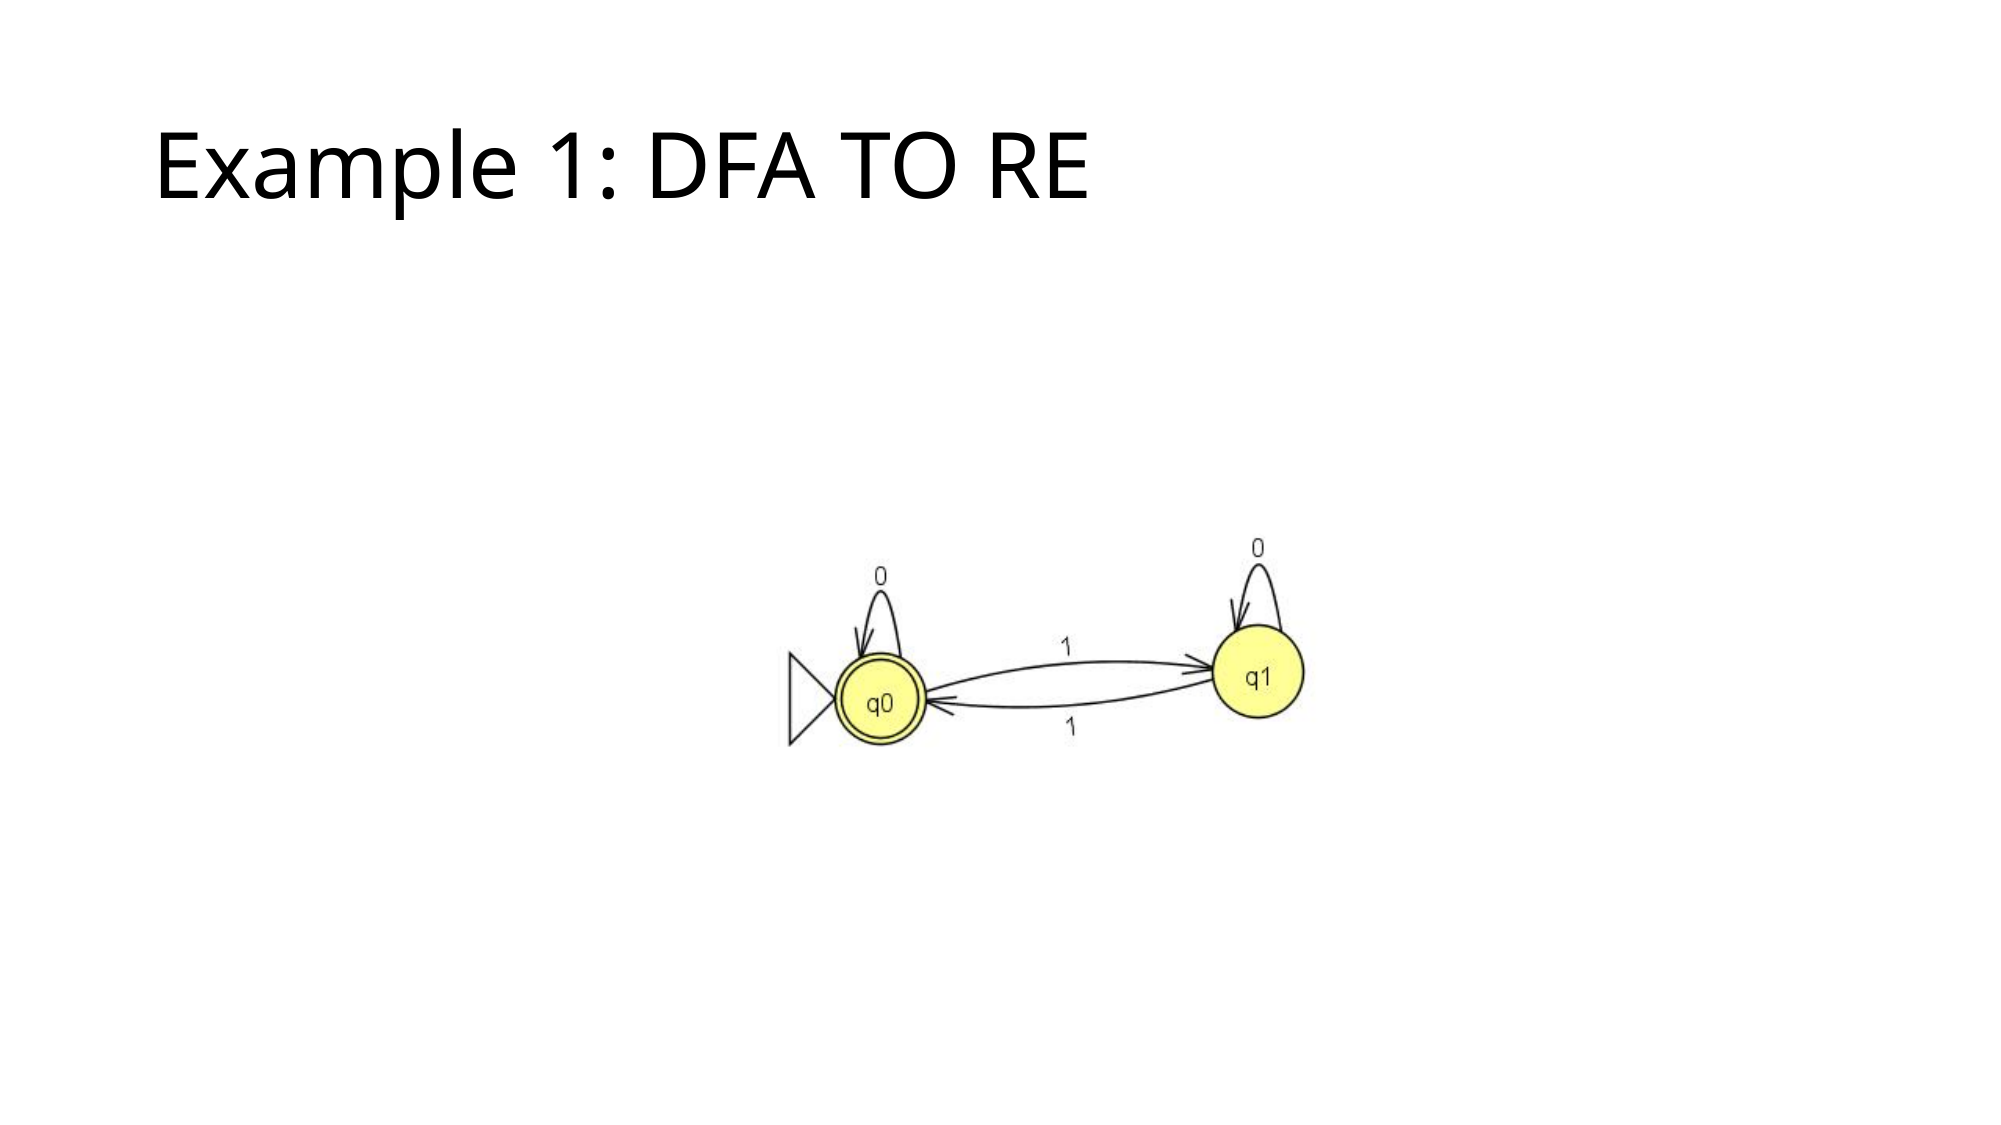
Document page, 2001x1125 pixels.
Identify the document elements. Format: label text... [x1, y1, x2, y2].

title Example 1: DFA TO RE [137, 59, 1863, 278]
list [564, 421, 1436, 891]
